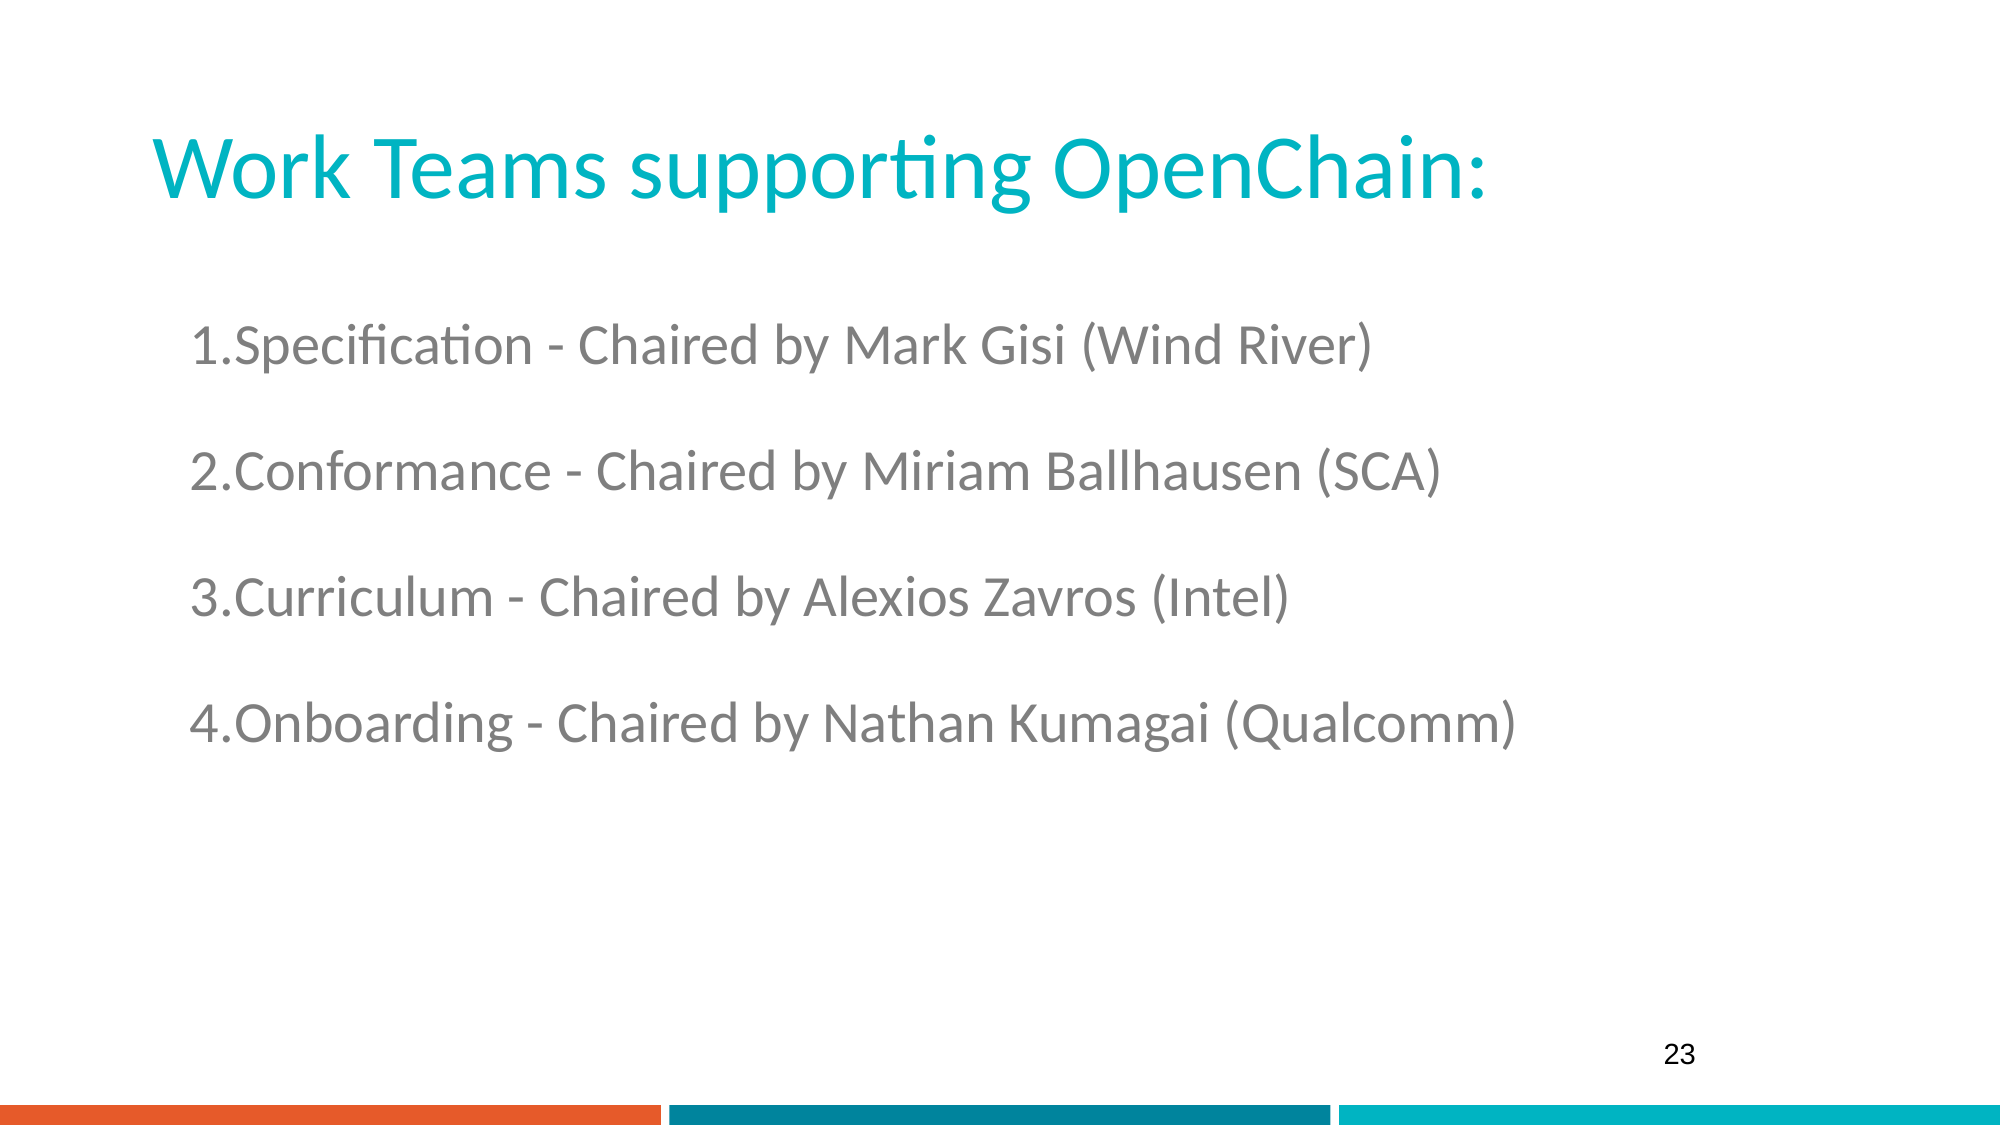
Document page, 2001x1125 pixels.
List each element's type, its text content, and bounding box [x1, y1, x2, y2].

list Specification - Chaired by Mark Gisi (Wind River) Conformance - Chaired by Miriam Ballhausen (SCA) Curriculum - Chaired by Alexios Zavros (Intel) Onboarding - Chaired by Nathan Kumagai (Qualcomm) [137, 299, 1863, 928]
title Work Teams supporting OpenChain: [137, 59, 1863, 278]
slide_number 23 [1648, 1022, 1863, 1083]
